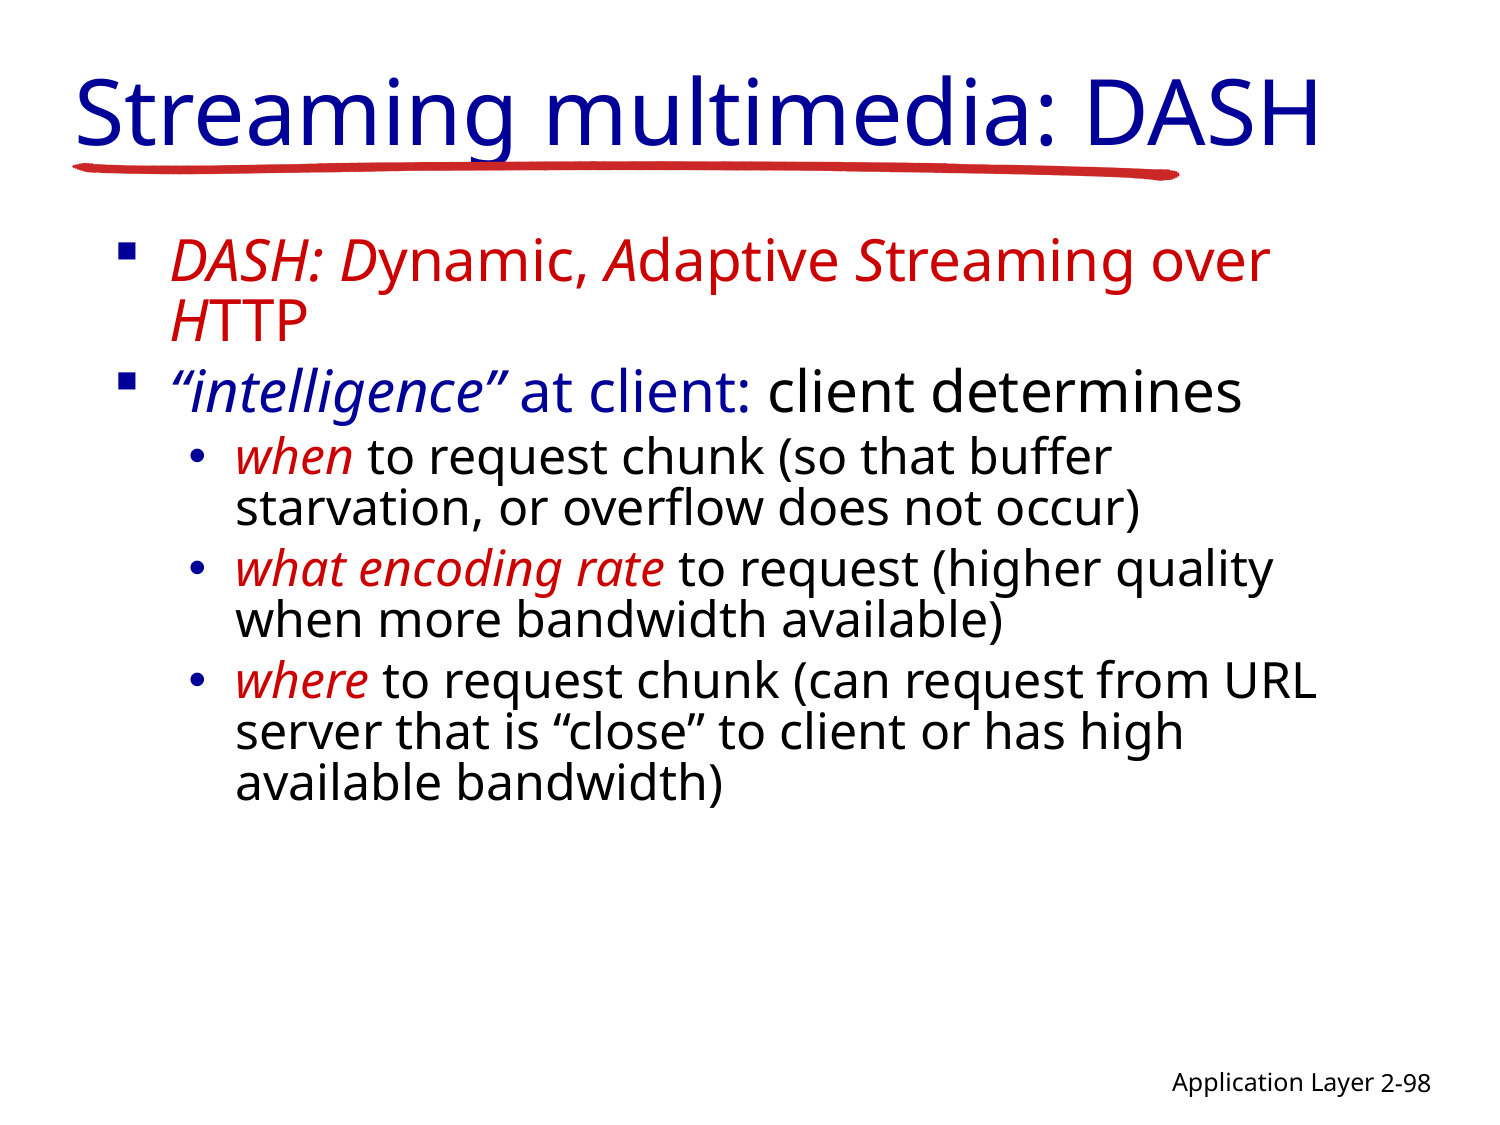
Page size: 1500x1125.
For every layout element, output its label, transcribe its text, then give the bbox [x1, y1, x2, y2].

slide_number 2-98 [1365, 1059, 1477, 1106]
list DASH: Dynamic, Adaptive Streaming over HTTP “intelligence” at client: client determines when to request chunk (so that buffer starvation, or overflow does not occur) what encoding rate to request (higher quality when more bandwidth available) where to request chunk (can request from URL server that is “close” to client or has high available bandwidth) [98, 226, 1374, 1056]
picture [67, 156, 1193, 186]
title Streaming multimedia: DASH [59, 37, 1400, 181]
footer Application Layer [1135, 1058, 1391, 1109]
